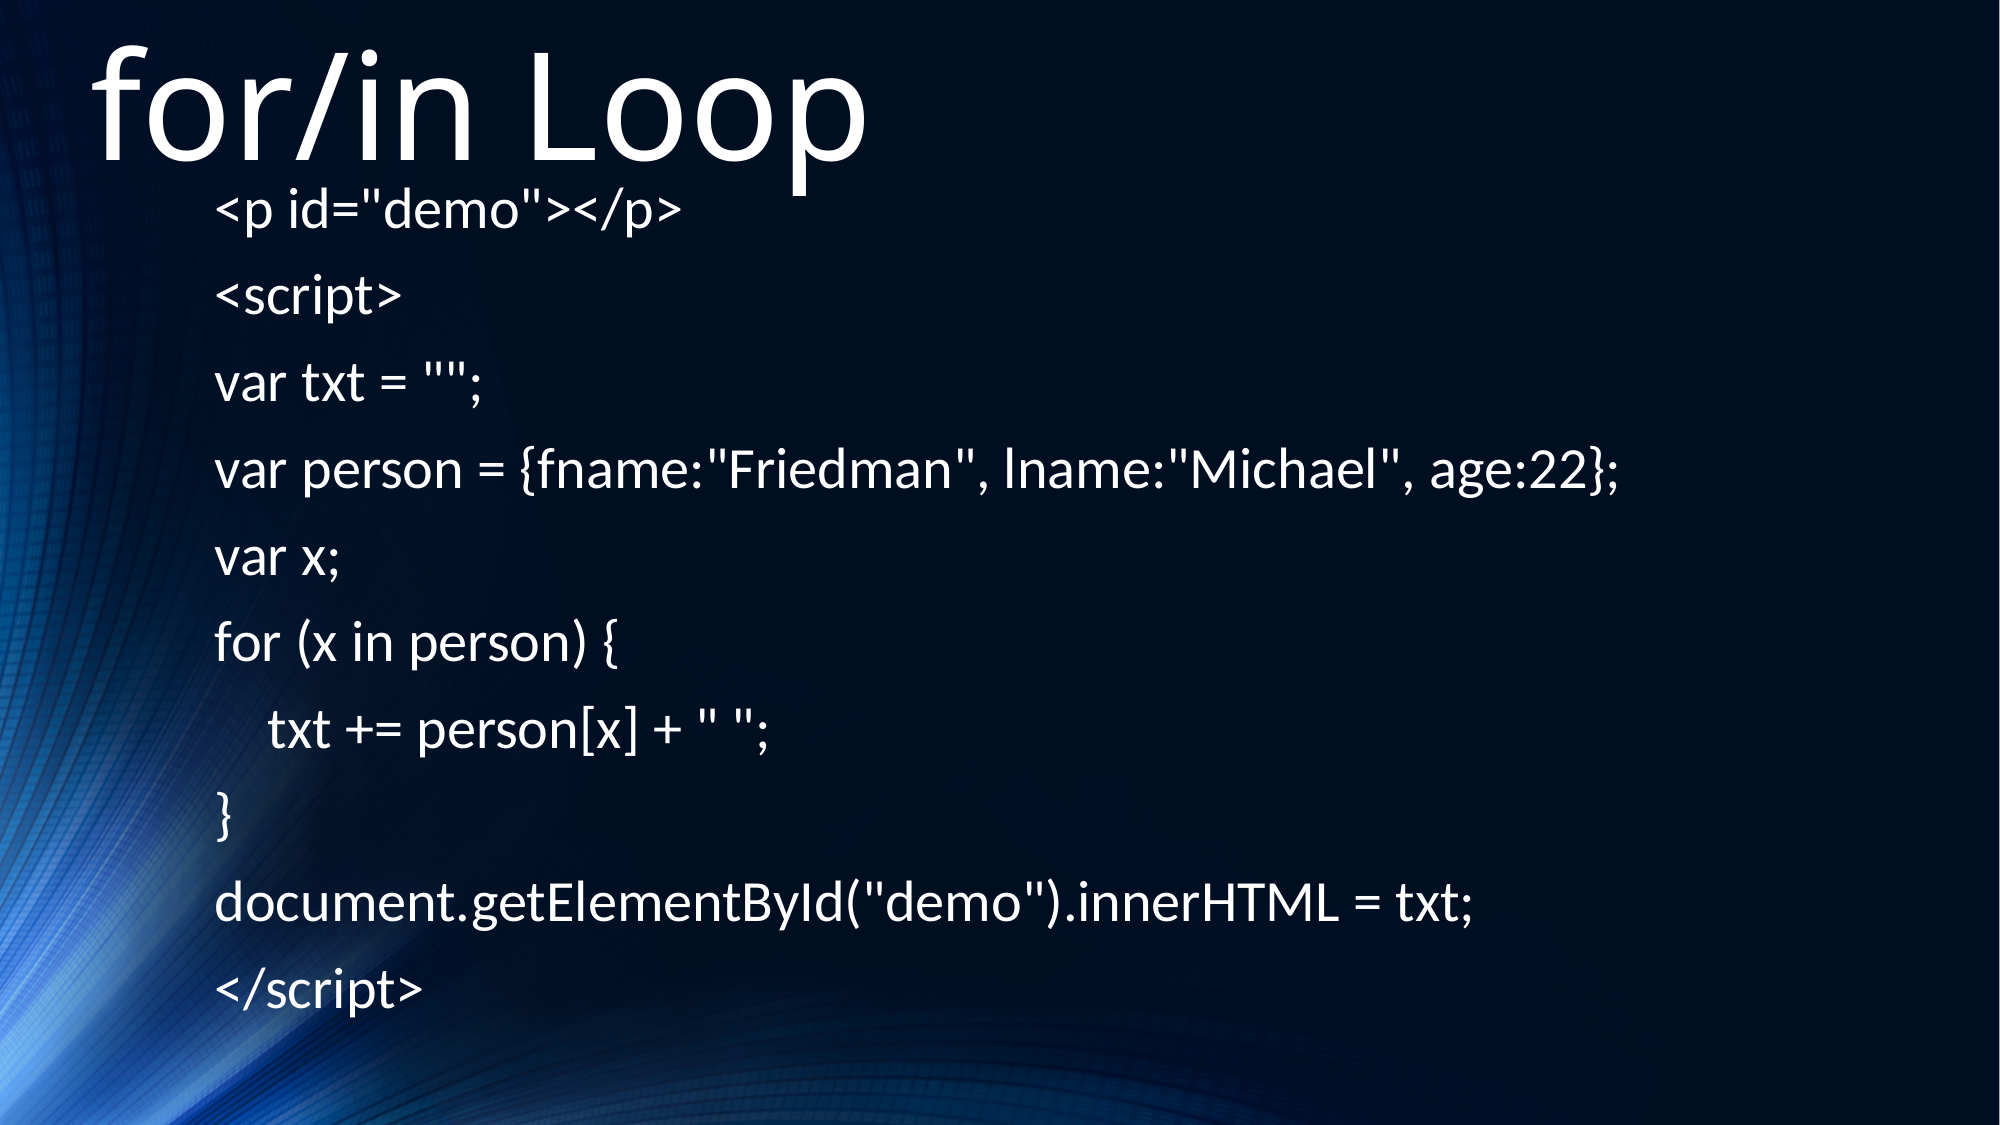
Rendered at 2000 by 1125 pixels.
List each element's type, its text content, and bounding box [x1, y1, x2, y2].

list for/in Loop [0, 2, 2000, 263]
text_box <p id="demo"></p> <script> var txt = ""; var person = {fname:"Friedman", lname:"Michael", age:22}; var x; for (x in person) { txt += person[x] + " "; } document.getElementById("demo").innerHTML = txt; </script> [199, 162, 1938, 1088]
picture [0, 263, 2000, 1125]
